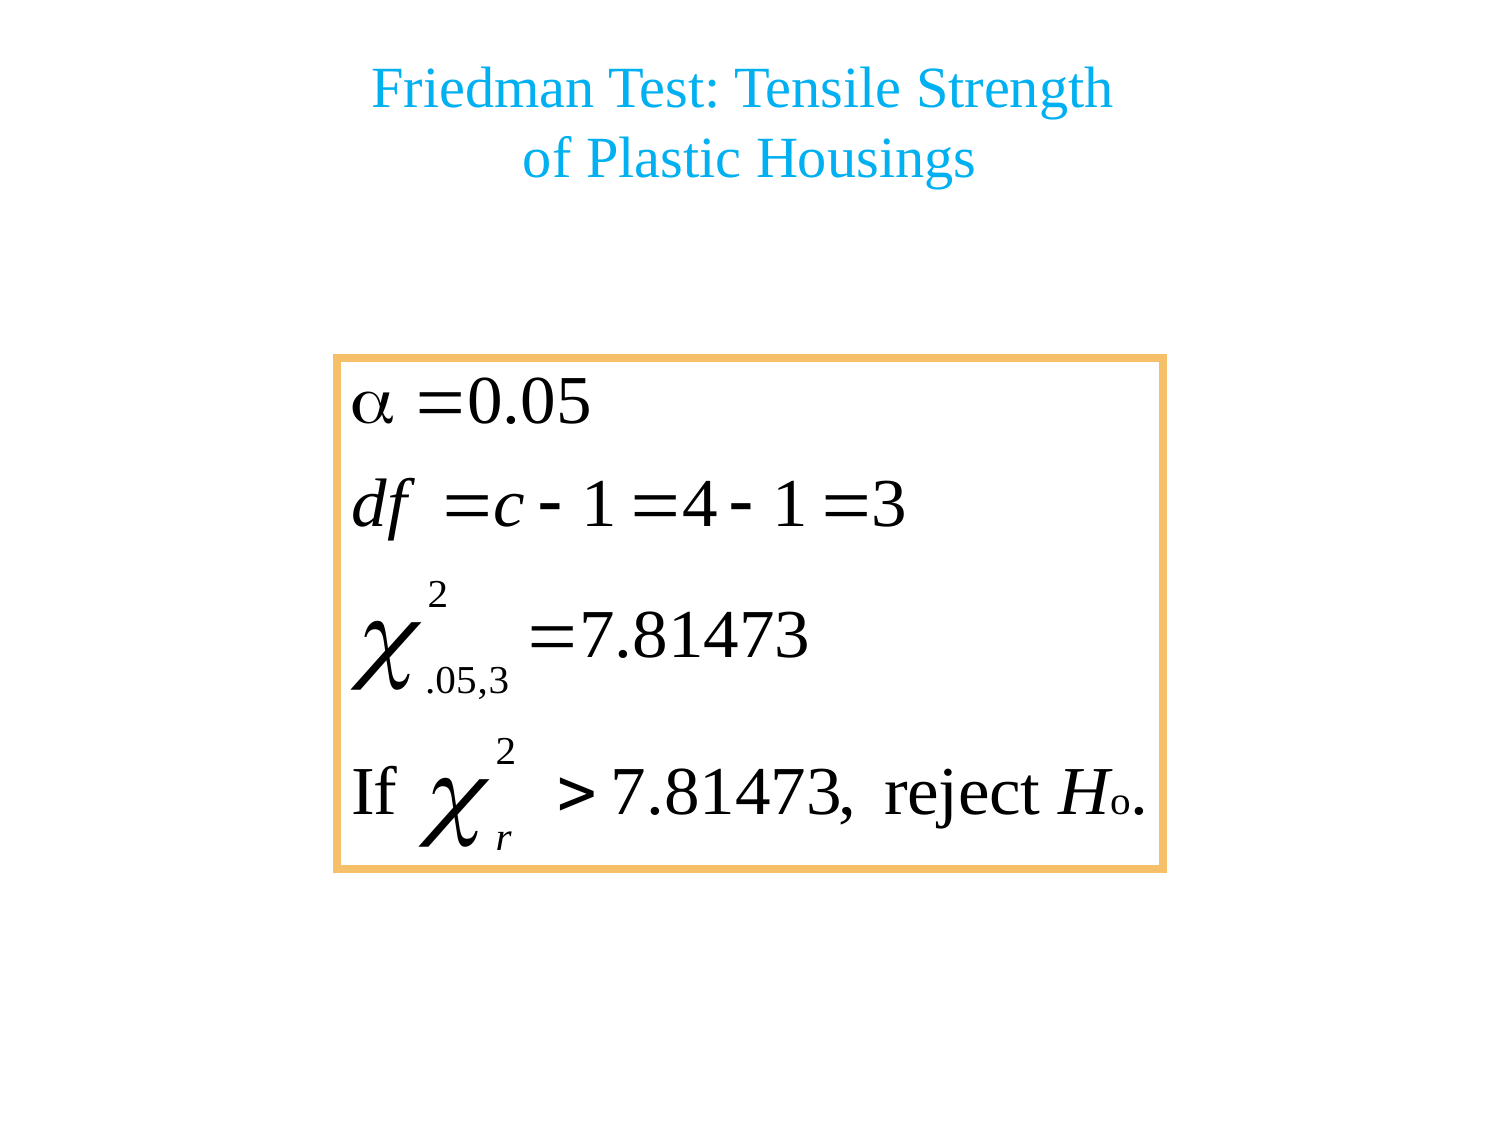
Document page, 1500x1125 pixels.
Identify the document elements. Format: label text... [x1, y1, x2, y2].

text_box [340, 361, 1160, 866]
title Friedman Test: Tensile Strength of Plastic Housings [62, 37, 1438, 202]
